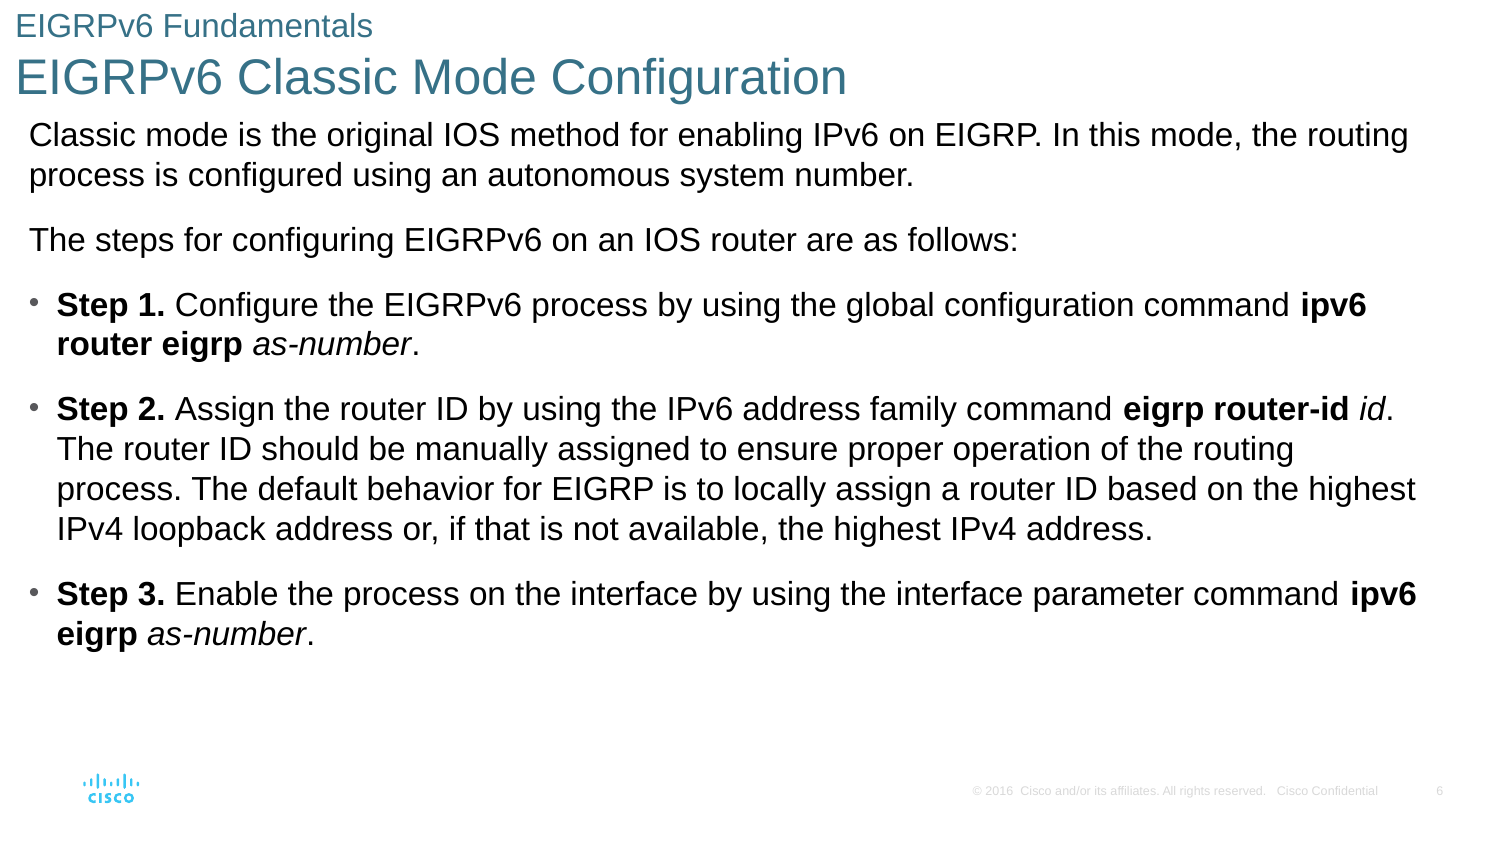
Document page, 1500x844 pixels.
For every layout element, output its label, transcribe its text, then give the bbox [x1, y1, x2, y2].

list Classic mode is the original IOS method for enabling IPv6 on EIGRP. In this mode, the routing process is configured using an autonomous system number. The steps for configuring EIGRPv6 on an IOS router are as follows: Step 1. Configure the EIGRPv6 process by using the global configuration command ipv6 router eigrp as-number. Step 2. Assign the router ID by using the IPv6 address family command eigrp router-id id. The router ID should be manually assigned to ensure proper operation of the routing process. The default behavior for EIGRP is to locally assign a router ID based on the highest IPv4 loopback address or, if that is not available, the highest IPv4 address. Step 3. Enable the process on the interface by using the interface parameter command ipv6 eigrp as-number. [13, 105, 1460, 654]
title EIGRPv6 Fundamentals EIGRPv6 Classic Mode Configuration [0, 0, 1460, 109]
